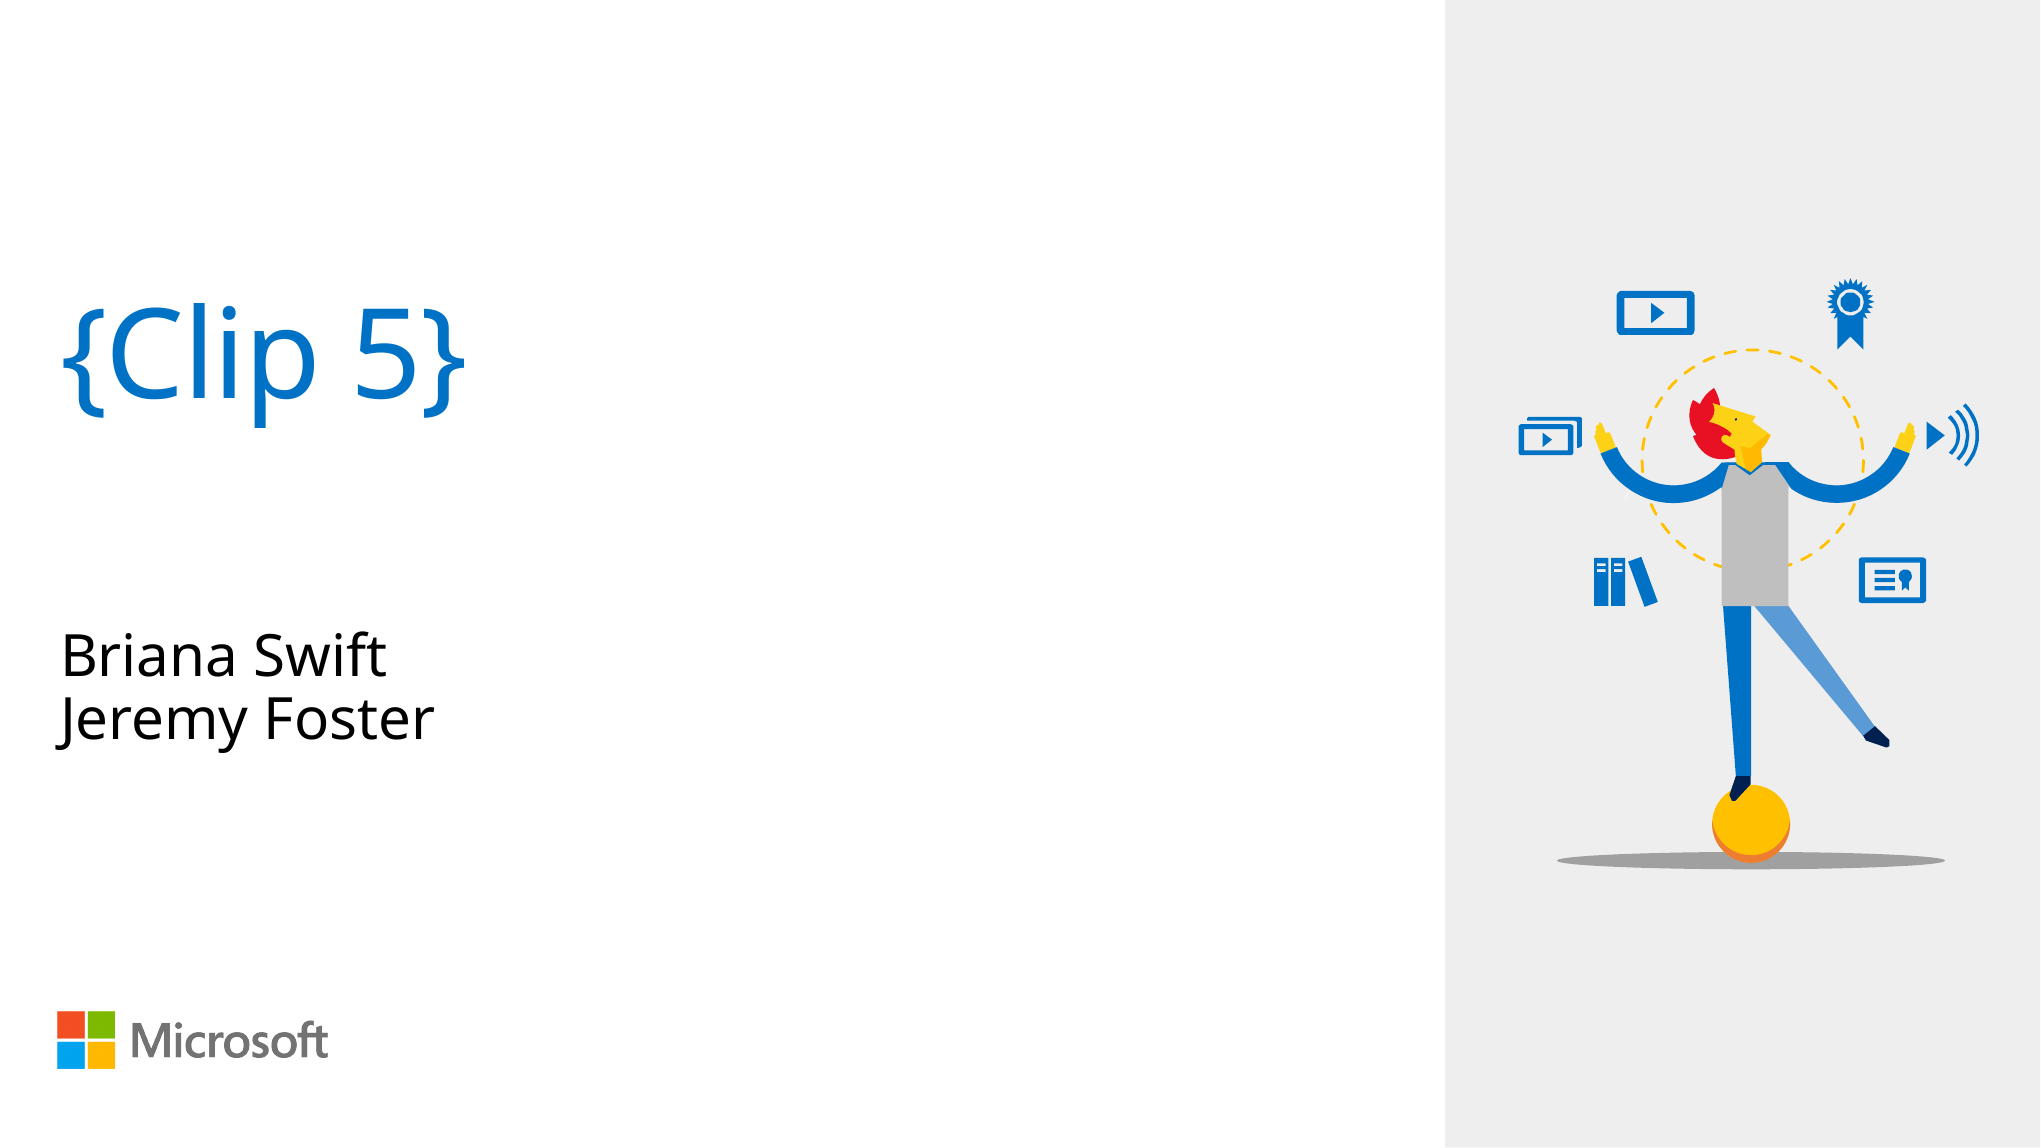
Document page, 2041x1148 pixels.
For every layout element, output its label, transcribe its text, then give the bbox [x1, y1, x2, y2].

list Briana Swift Jeremy Foster [45, 611, 1429, 862]
picture [57, 1011, 328, 1069]
title {Clip 5} [45, 275, 1429, 587]
